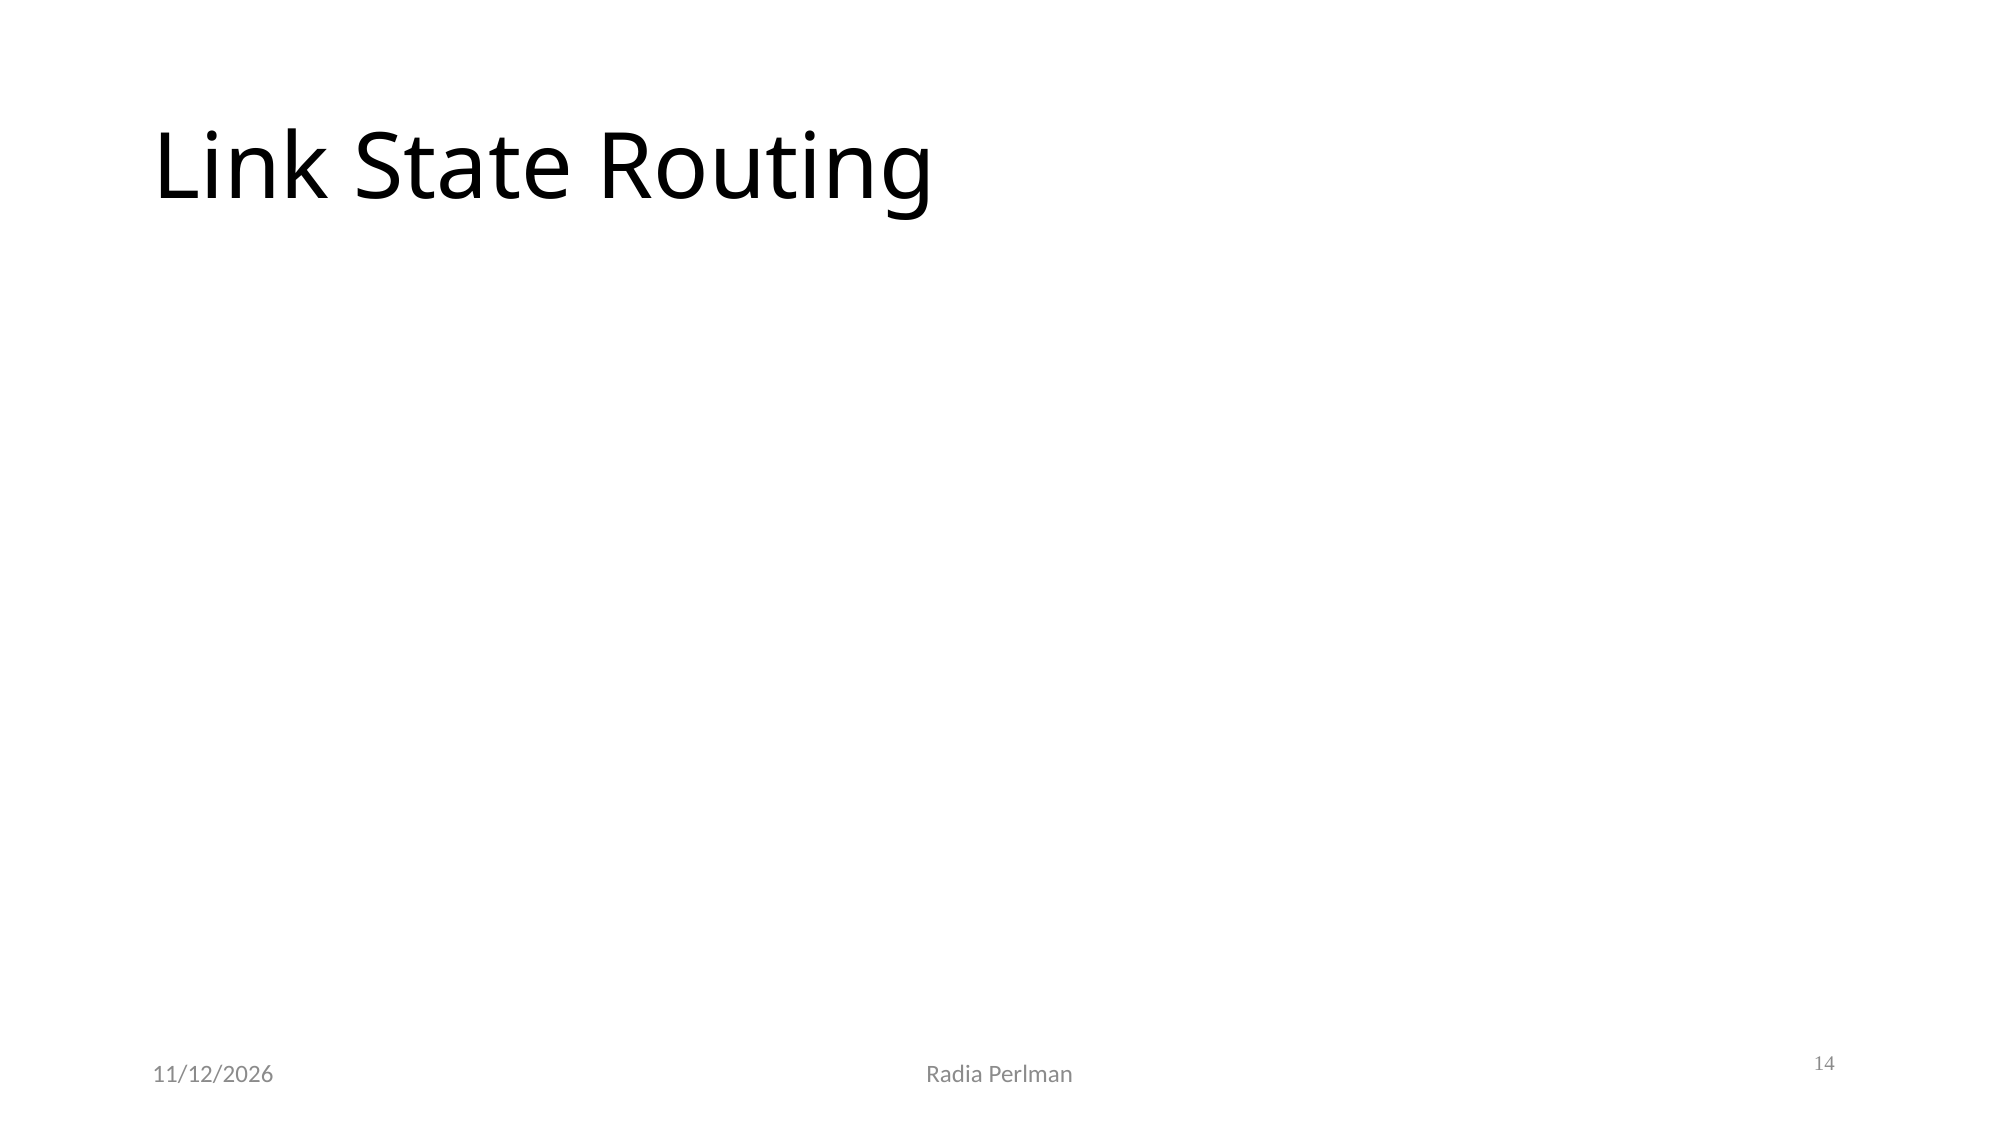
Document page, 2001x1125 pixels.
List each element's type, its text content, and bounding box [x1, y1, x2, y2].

title Link State Routing [137, 59, 1863, 278]
slide_number 14 [1416, 1025, 1850, 1100]
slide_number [137, 1042, 588, 1103]
footer Radia Perlman [662, 1042, 1338, 1103]
